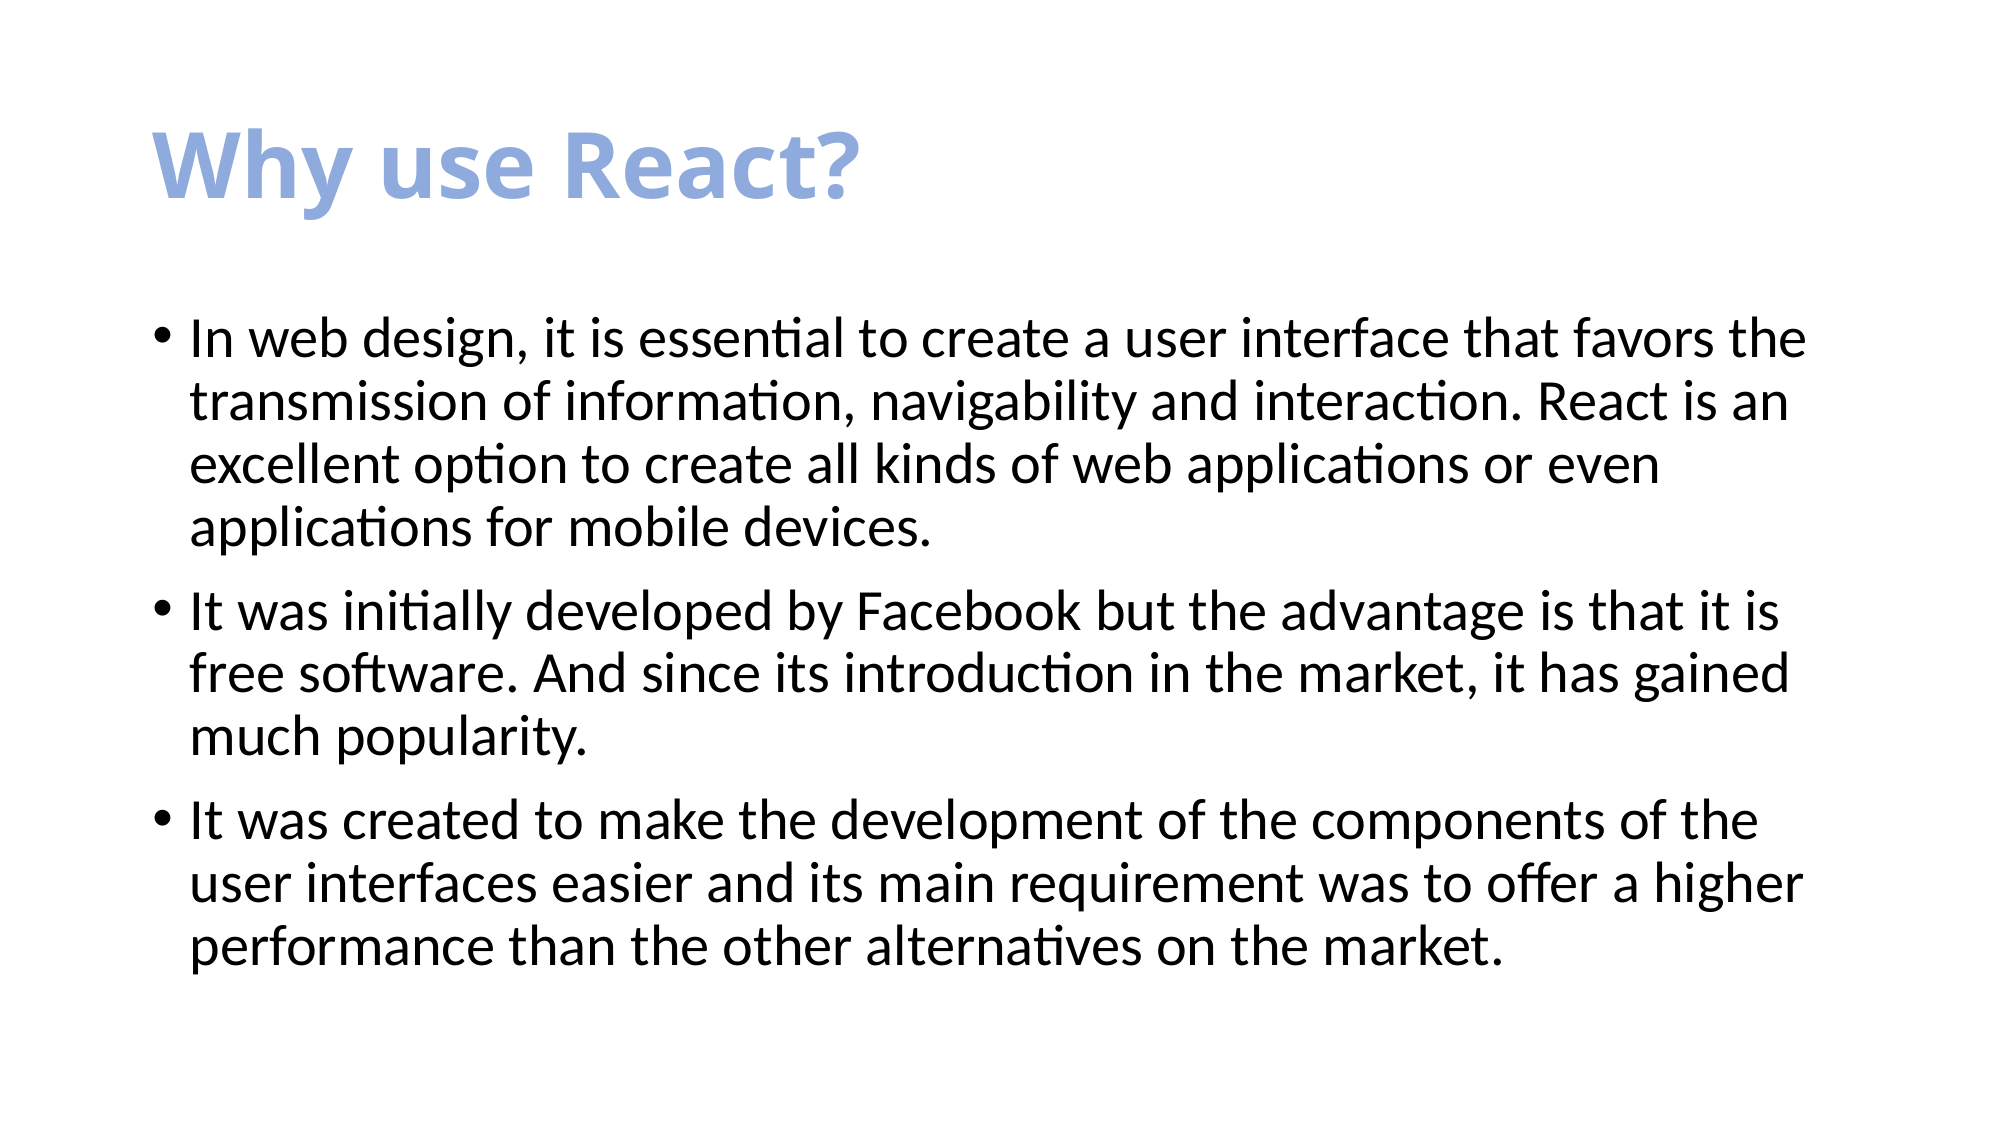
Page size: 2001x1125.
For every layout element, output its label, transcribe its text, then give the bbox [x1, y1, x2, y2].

list In web design, it is essential to create a user interface that favors the transmission of information, navigability and interaction. React is an excellent option to create all kinds of web applications or even applications for mobile devices. It was initially developed by Facebook but the advantage is that it is free software. And since its introduction in the market, it has gained much popularity. It was created to make the development of the components of the user interfaces easier and its main requirement was to offer a higher performance than the other alternatives on the market. [137, 299, 1863, 1014]
title Why use React? [137, 59, 1863, 278]
